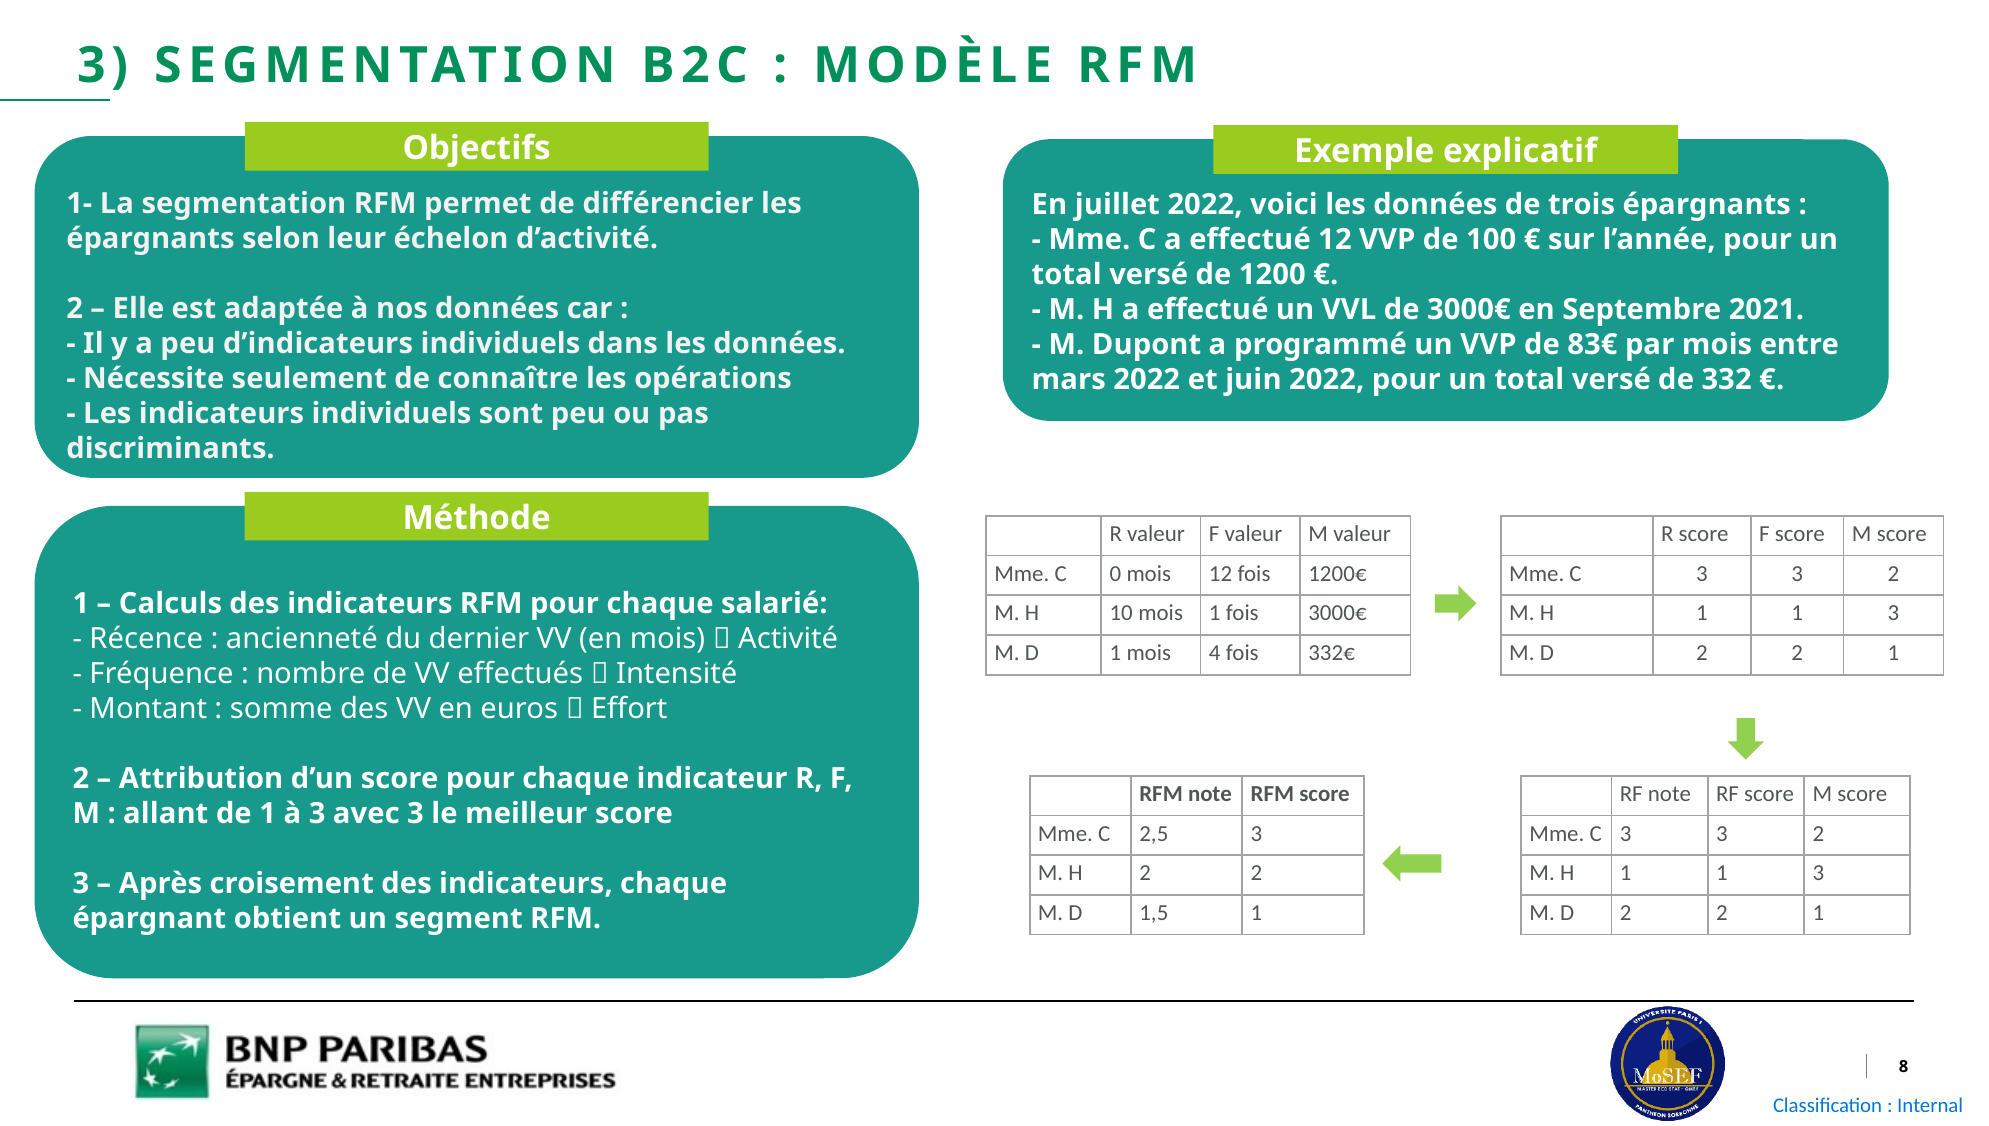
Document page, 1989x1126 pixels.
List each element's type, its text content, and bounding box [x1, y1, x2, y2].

table_header RFM note [1132, 777, 1241, 815]
table_cell 3 [1844, 596, 1943, 634]
table_cell M. H [1502, 596, 1652, 634]
table_cell 3000€ [1301, 596, 1410, 634]
table_header [987, 517, 1100, 555]
table_cell Mme. C [1031, 816, 1130, 854]
table_header RF score [1709, 777, 1803, 815]
table_cell 3 [1612, 816, 1707, 854]
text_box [34, 491, 920, 979]
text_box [1002, 124, 1889, 422]
table_cell 12 fois [1201, 556, 1299, 594]
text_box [34, 121, 920, 479]
table_header RF note [1612, 777, 1707, 815]
table_cell 2 [1805, 816, 1909, 854]
table_cell 332€ [1301, 636, 1410, 674]
text_box 8 [1883, 1052, 1924, 1083]
table_cell M. D [1031, 896, 1130, 934]
table_cell 1 [1654, 596, 1750, 634]
table_header [1031, 777, 1130, 815]
table_cell 2,5 [1132, 816, 1241, 854]
picture [1596, 992, 1739, 1126]
table_cell 3 [1709, 816, 1803, 854]
table_cell 3 [1243, 816, 1363, 854]
table_cell Mme. C [1502, 556, 1652, 594]
table_cell M. H [987, 596, 1100, 634]
picture [131, 1020, 631, 1106]
table_cell 3 [1805, 856, 1909, 894]
table_header [1502, 517, 1652, 555]
text_box [1380, 843, 1444, 884]
table_cell 1 mois [1102, 636, 1200, 674]
table_cell 2 [1752, 636, 1843, 674]
table_header M valeur [1301, 517, 1410, 555]
table_header F score [1752, 517, 1843, 555]
table_header R score [1654, 517, 1750, 555]
table_header M score [1805, 777, 1909, 815]
table_cell Mme. C [987, 556, 1100, 594]
table_header M score [1844, 517, 1943, 555]
table_header F valeur [1201, 517, 1299, 555]
table_cell 1 [1243, 896, 1363, 934]
table_cell M. D [1522, 896, 1611, 934]
table_cell 2 [1243, 856, 1363, 894]
table_header [1522, 777, 1611, 815]
table_cell 10 mois [1102, 596, 1200, 634]
table_cell 1 [1709, 856, 1803, 894]
table_header R valeur [1102, 517, 1200, 555]
table_cell 1 [1844, 636, 1943, 674]
table_cell 1 [1805, 896, 1909, 934]
table_header RFM score [1243, 777, 1363, 815]
table_cell M. H [1031, 856, 1130, 894]
text_box [979, 113, 1011, 967]
table_cell 4 fois [1201, 636, 1299, 674]
text_box [17, 97, 940, 935]
table_cell M. D [1502, 636, 1652, 674]
text_box [1011, 80, 1911, 967]
subtitle 3) Segmentation b2c : modèle rfm [62, 26, 1222, 98]
table_cell 1,5 [1132, 896, 1241, 934]
table_cell 3 [1752, 556, 1843, 594]
text_box [1725, 716, 1766, 762]
table_cell 1 [1612, 856, 1707, 894]
table_cell 1 [1752, 596, 1843, 634]
table_cell 2 [1844, 556, 1943, 594]
table_cell 1200€ [1301, 556, 1410, 594]
table_cell M. H [1522, 856, 1611, 894]
table_cell 2 [1132, 856, 1241, 894]
table_cell 2 [1654, 636, 1750, 674]
table_cell 3 [1654, 556, 1750, 594]
table_cell 0 mois [1102, 556, 1200, 594]
table_cell 2 [1612, 896, 1707, 934]
table_cell 2 [1709, 896, 1803, 934]
table_cell Mme. C [1522, 816, 1611, 854]
table_cell 1 fois [1201, 596, 1299, 634]
table_cell M. D [987, 636, 1100, 674]
text_box [1432, 583, 1479, 624]
